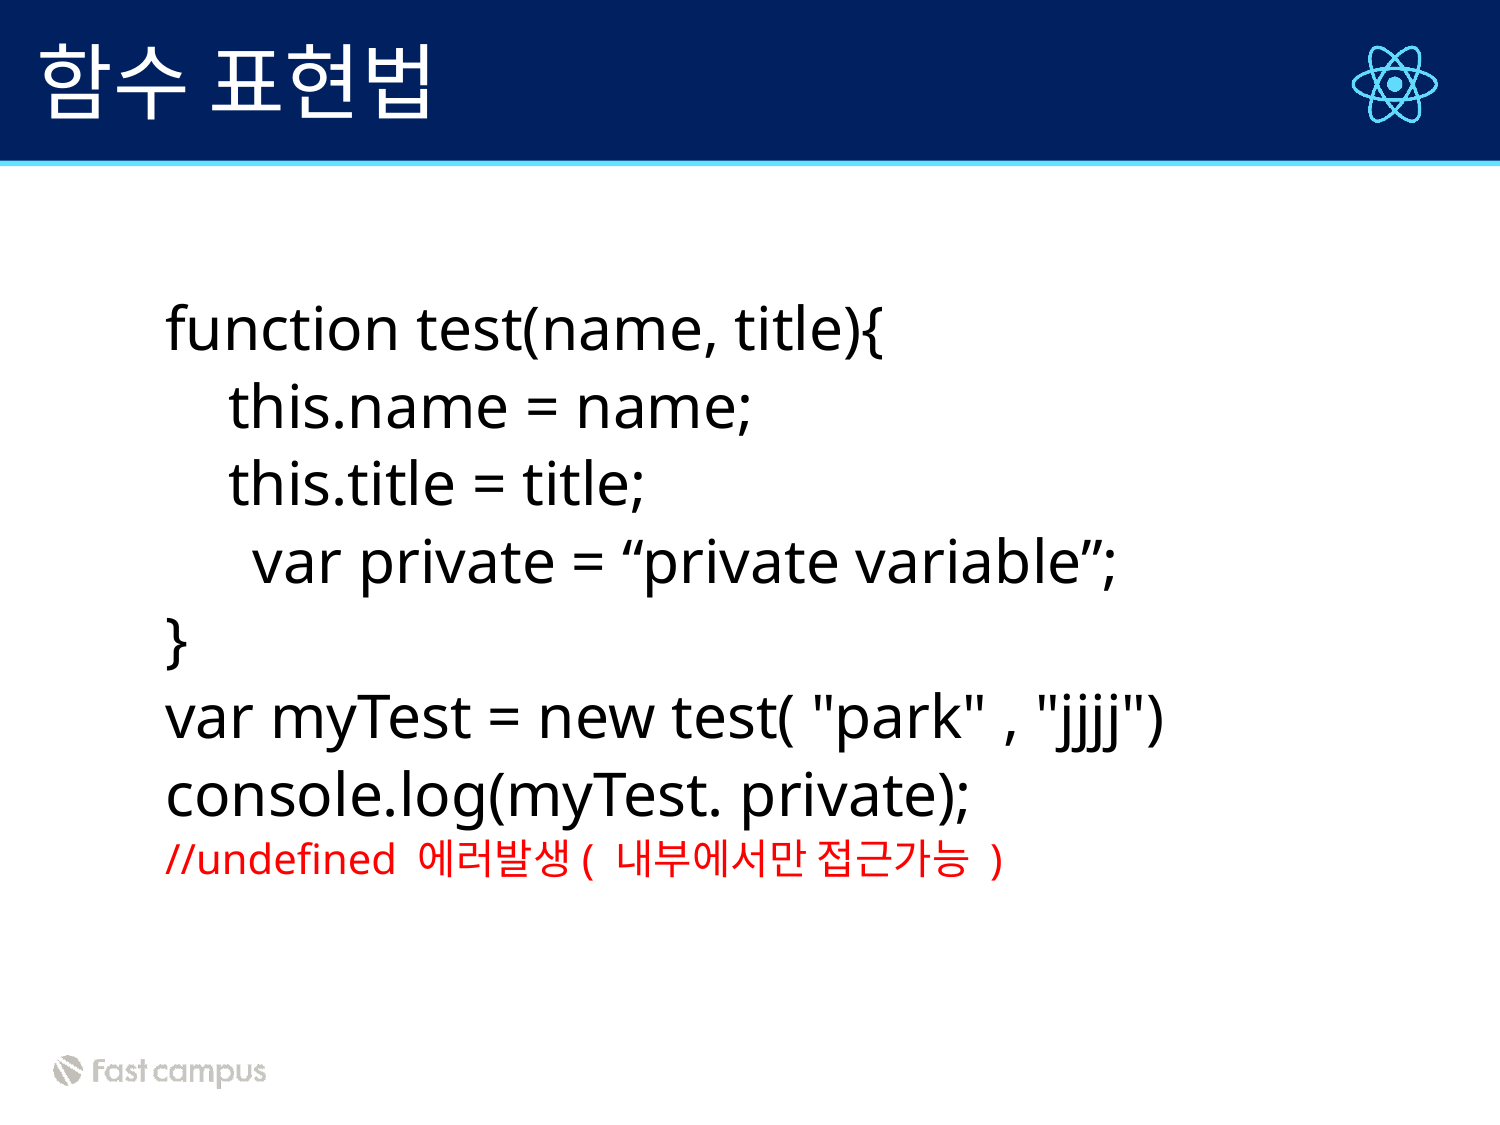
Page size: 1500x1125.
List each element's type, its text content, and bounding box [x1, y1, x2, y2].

picture [1380, 36, 1444, 135]
list function test(name, title){ this.name = name; this.title = title; var private = “private variable”; } var myTest = new test( "park" , "jjjj") console.log(myTest. private); //undefined 에러발생( 내부에서만 접근가능 ) [157, 290, 1343, 953]
picture [53, 1046, 266, 1094]
title 함수 표현법 [28, 0, 1380, 175]
